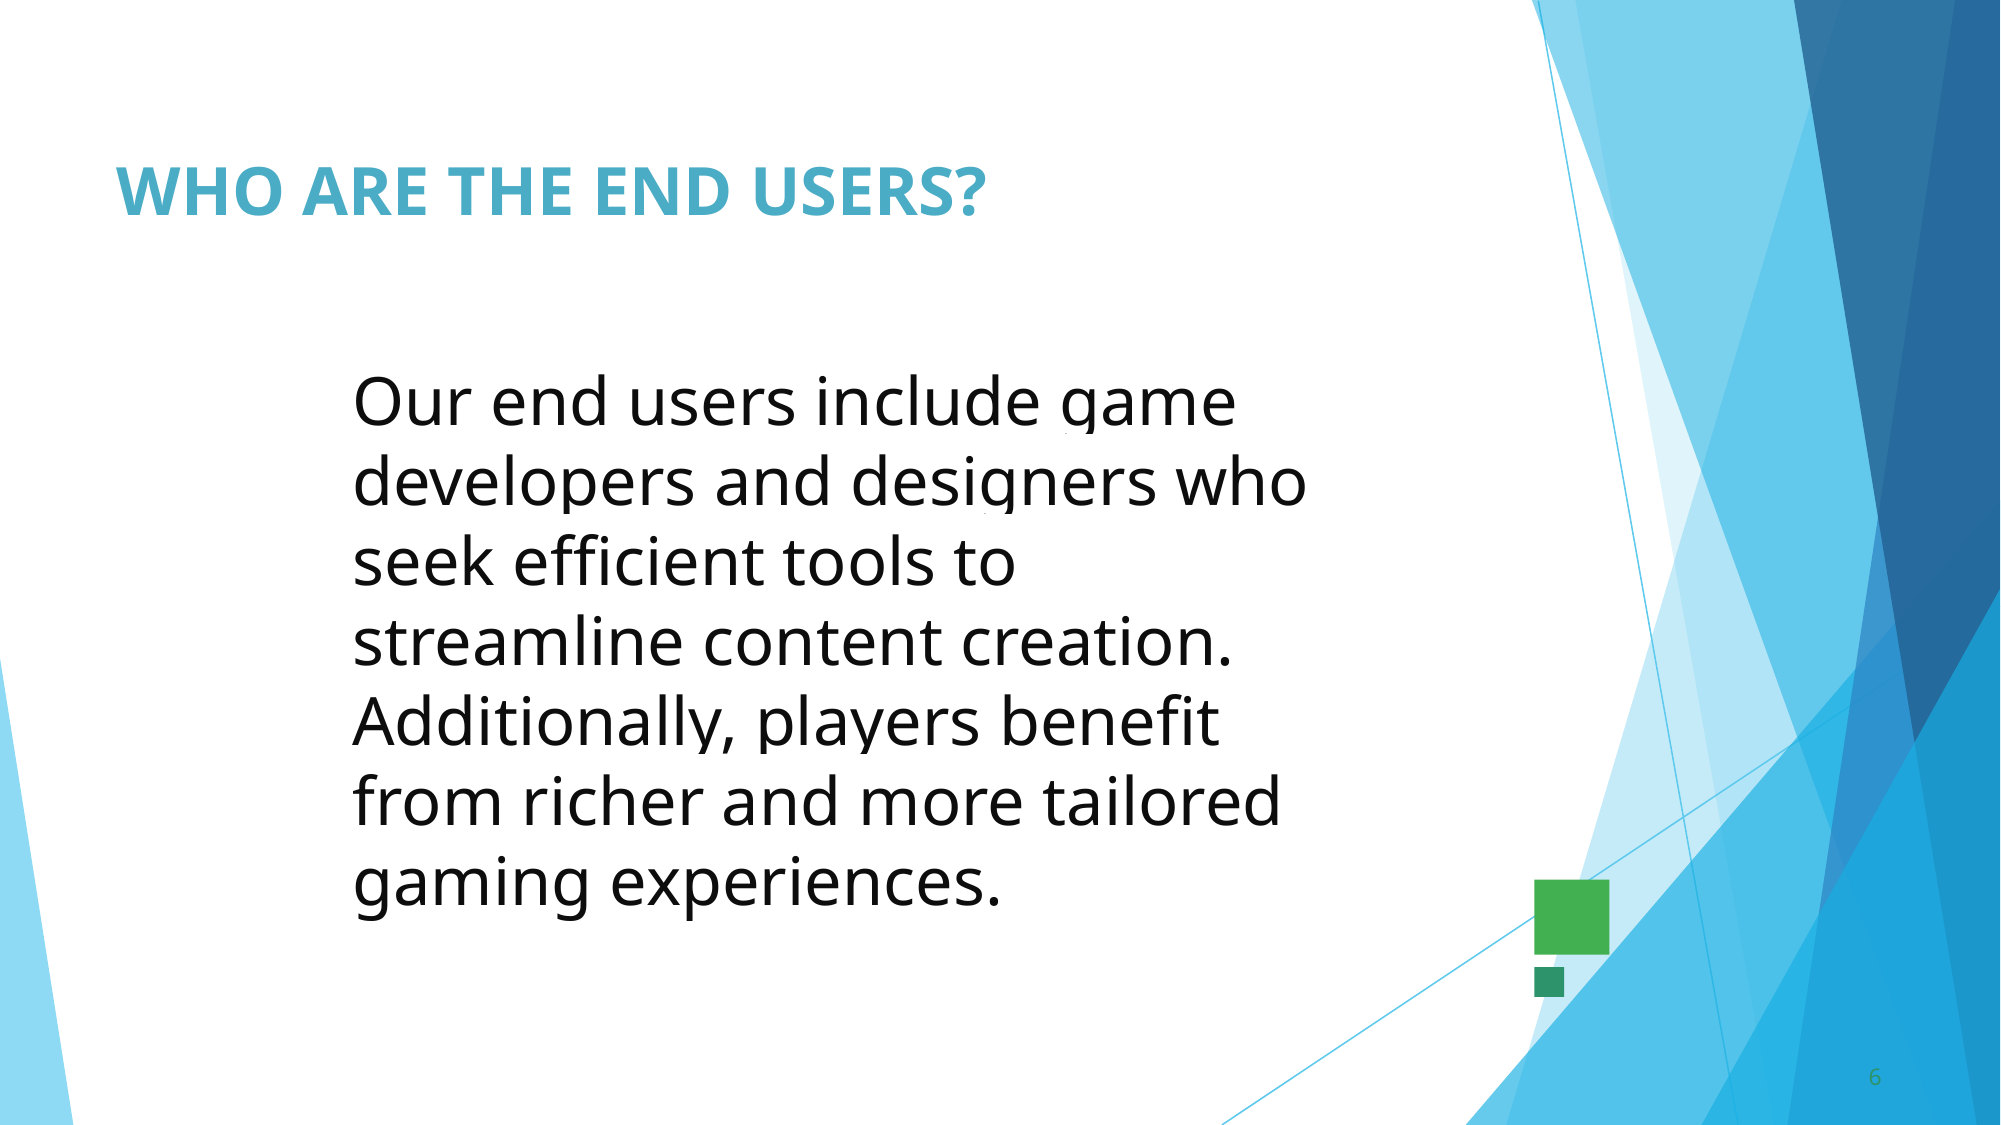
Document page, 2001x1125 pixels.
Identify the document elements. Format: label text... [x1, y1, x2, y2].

text_box [1534, 967, 1565, 997]
text_box Our end users include game developers and designers who seek efficient tools to streamline content creation. Additionally, players benefit from richer and more tailored gaming experiences. [337, 351, 1339, 926]
text_box [1534, 879, 1610, 955]
title WHO ARE THE END USERS? [91, 63, 1694, 337]
slide_number 6 [1849, 1061, 1890, 1125]
